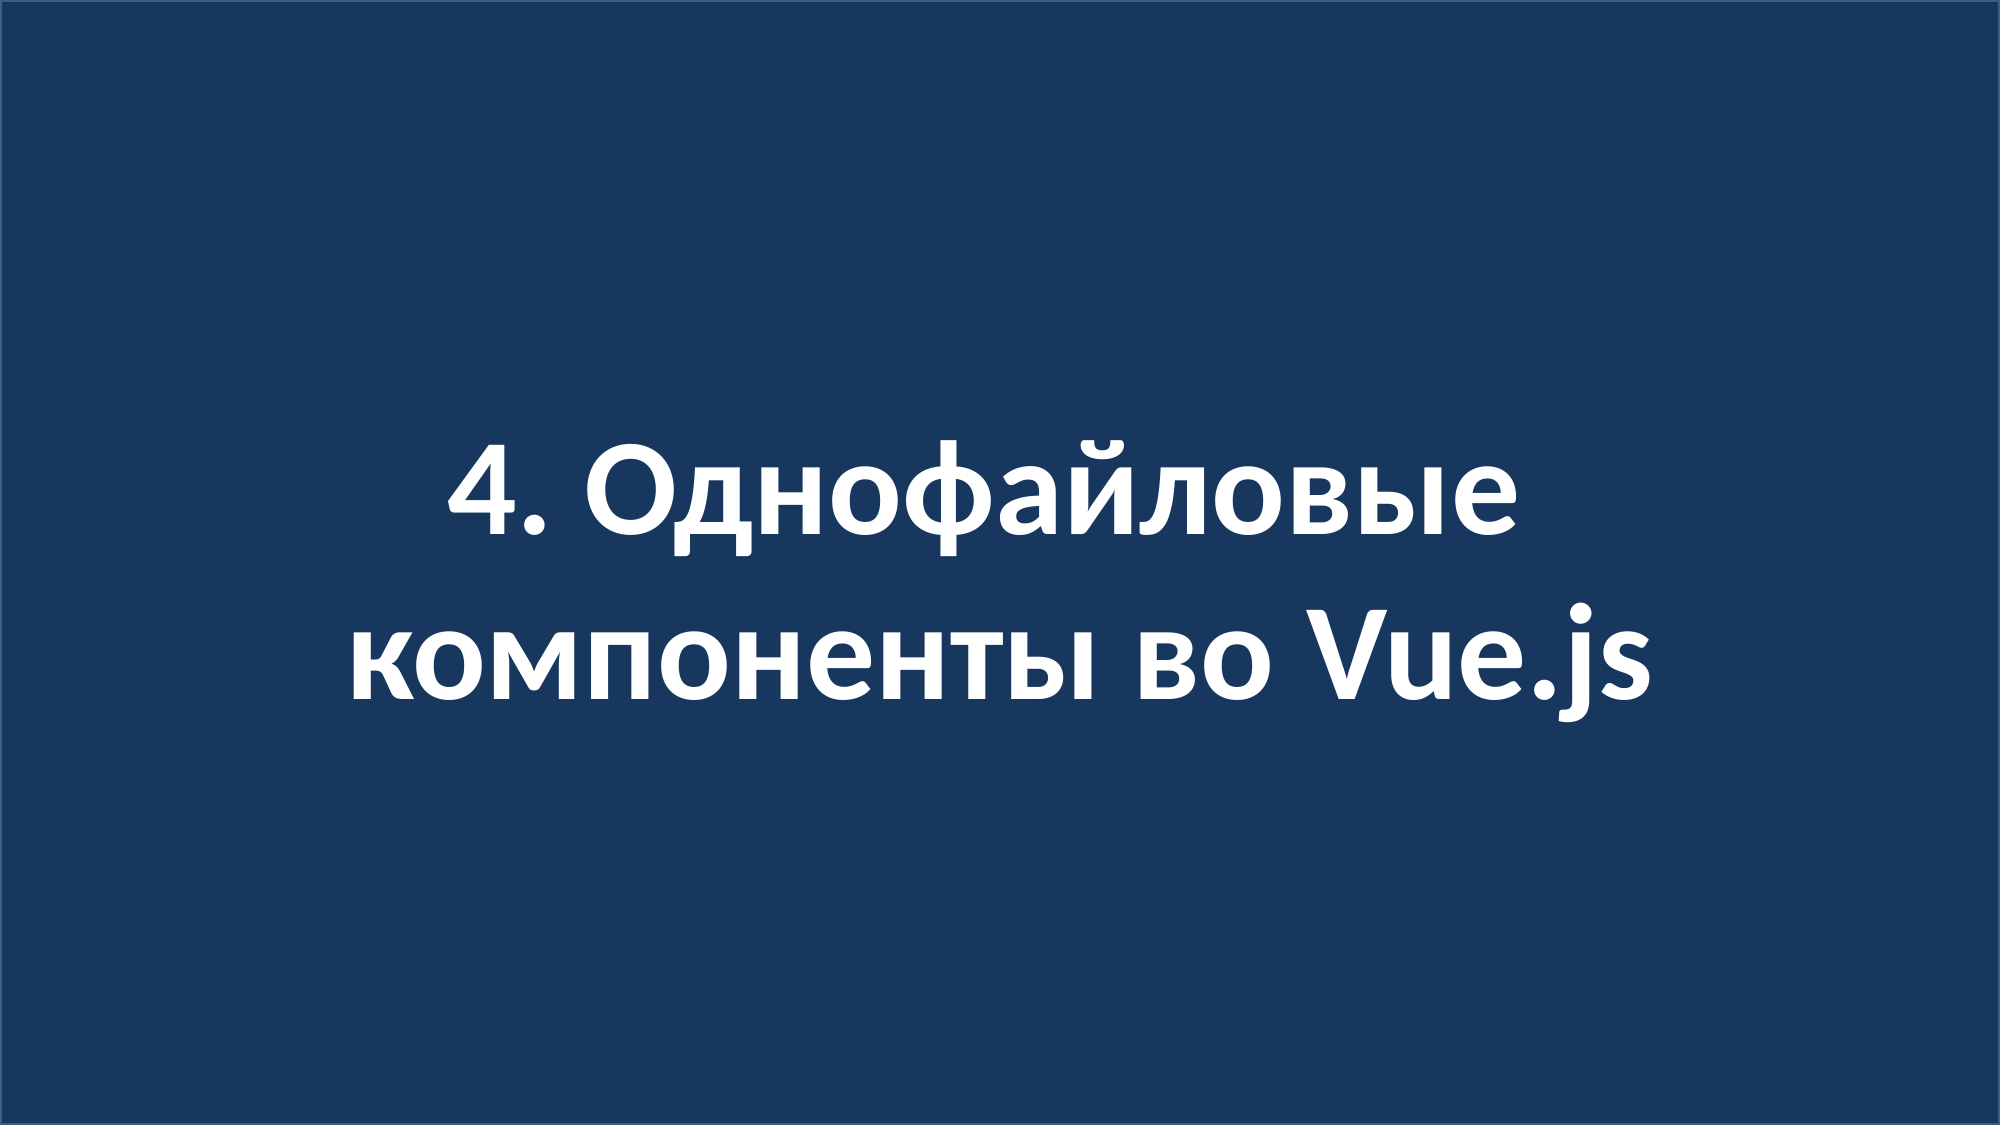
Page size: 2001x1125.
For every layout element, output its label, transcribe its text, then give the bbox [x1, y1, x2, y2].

text_box 4. Однофайловые компоненты во Vue.js [0, 0, 2000, 1125]
